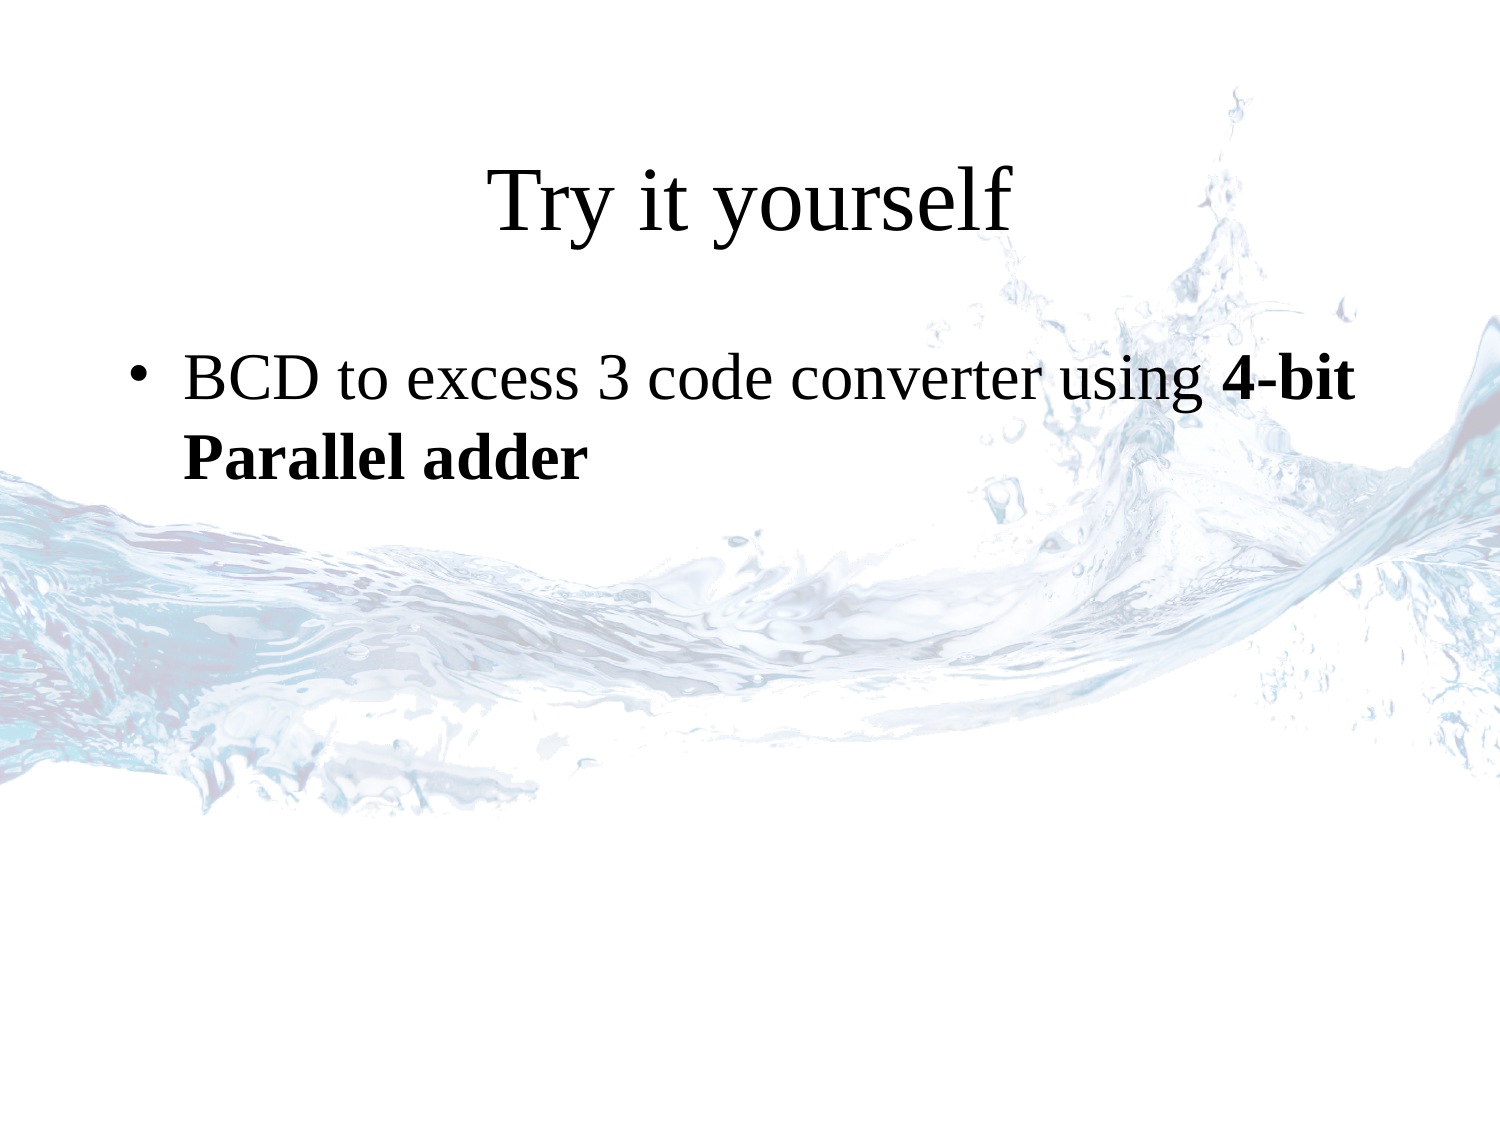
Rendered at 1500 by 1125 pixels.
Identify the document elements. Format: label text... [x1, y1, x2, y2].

list BCD to excess 3 code converter using 4-bit Parallel adder [112, 324, 1388, 1000]
title Try it yourself [112, 99, 1388, 288]
